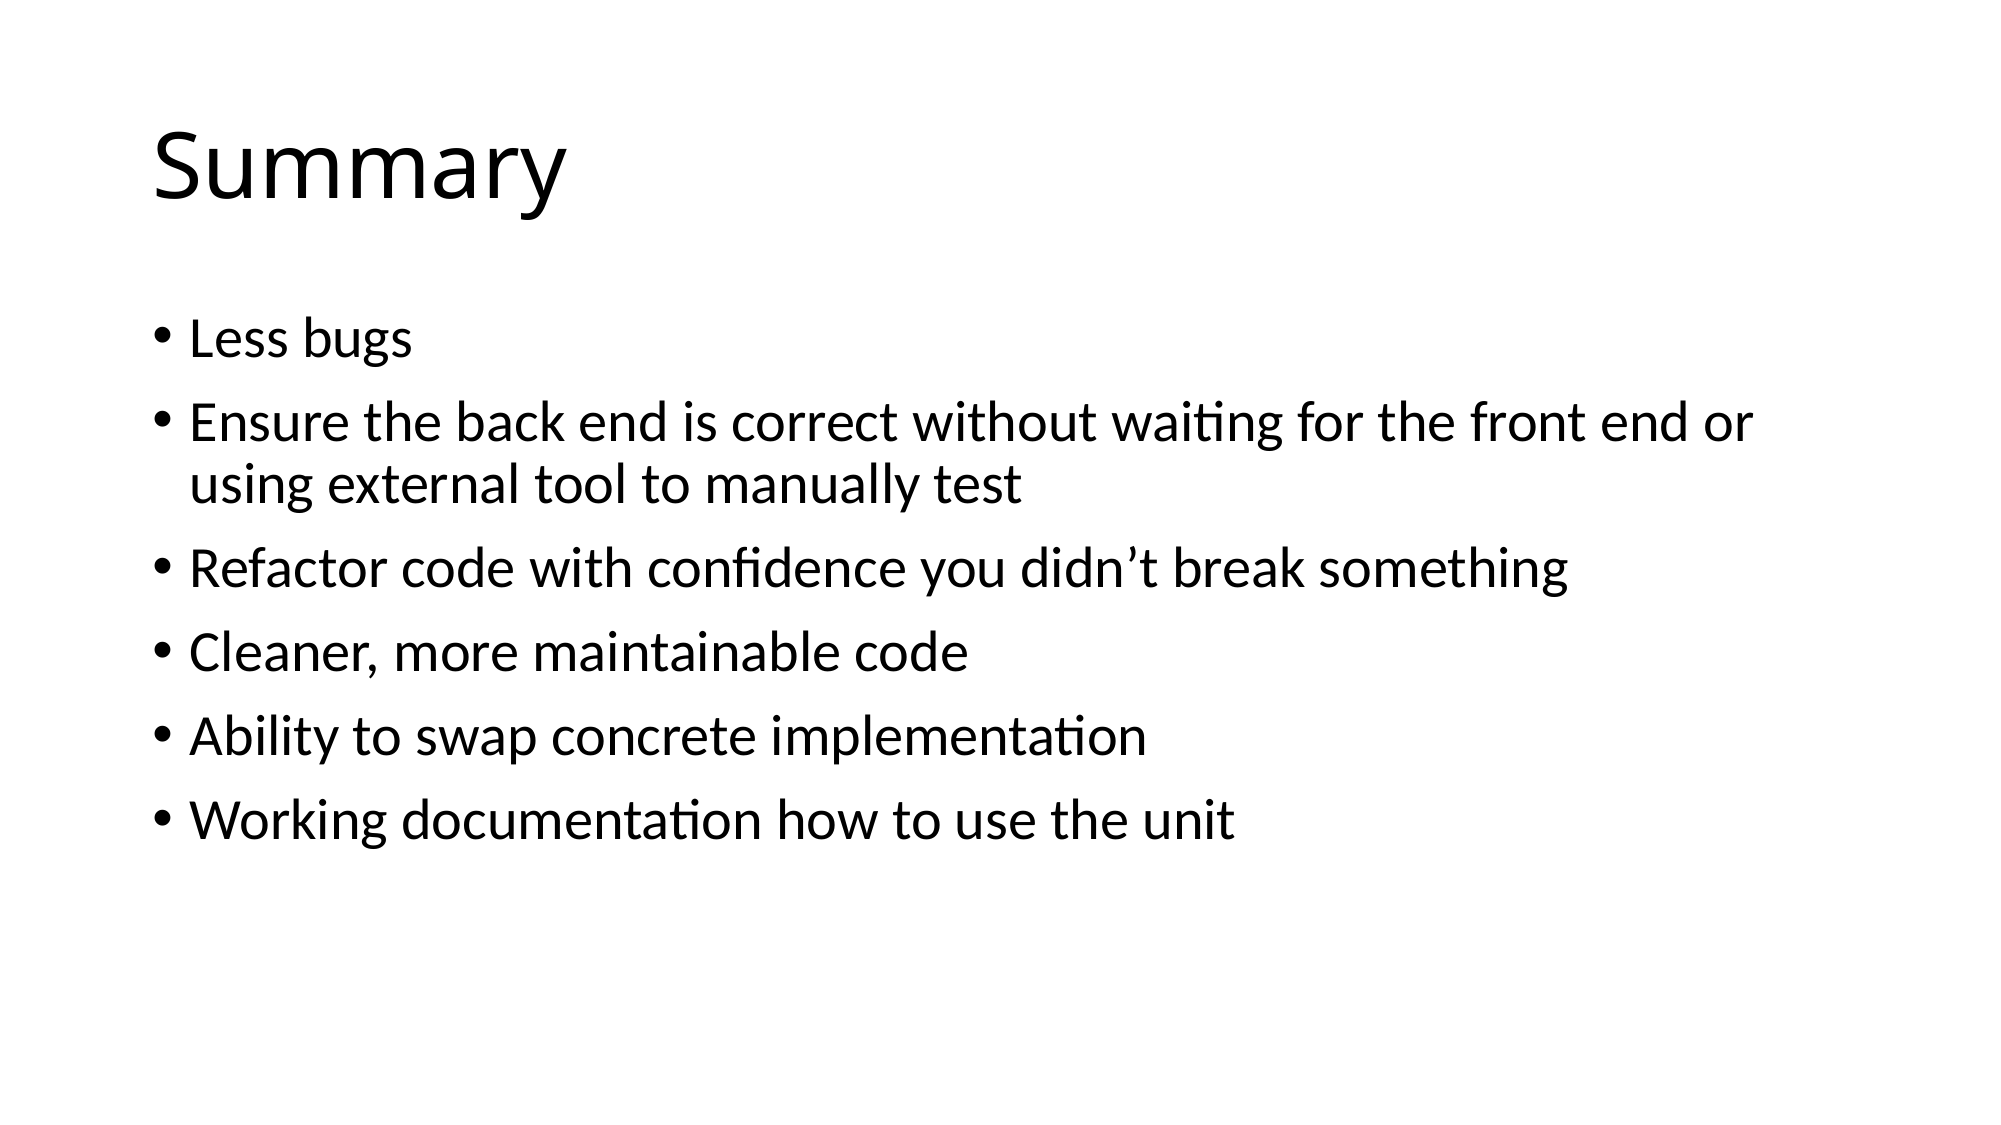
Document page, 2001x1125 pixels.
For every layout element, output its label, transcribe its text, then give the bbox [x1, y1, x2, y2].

list Less bugs Ensure the back end is correct without waiting for the front end or using external tool to manually test Refactor code with confidence you didn’t break something Cleaner, more maintainable code Ability to swap concrete implementation Working documentation how to use the unit [137, 299, 1863, 1014]
title Summary [137, 59, 1863, 278]
